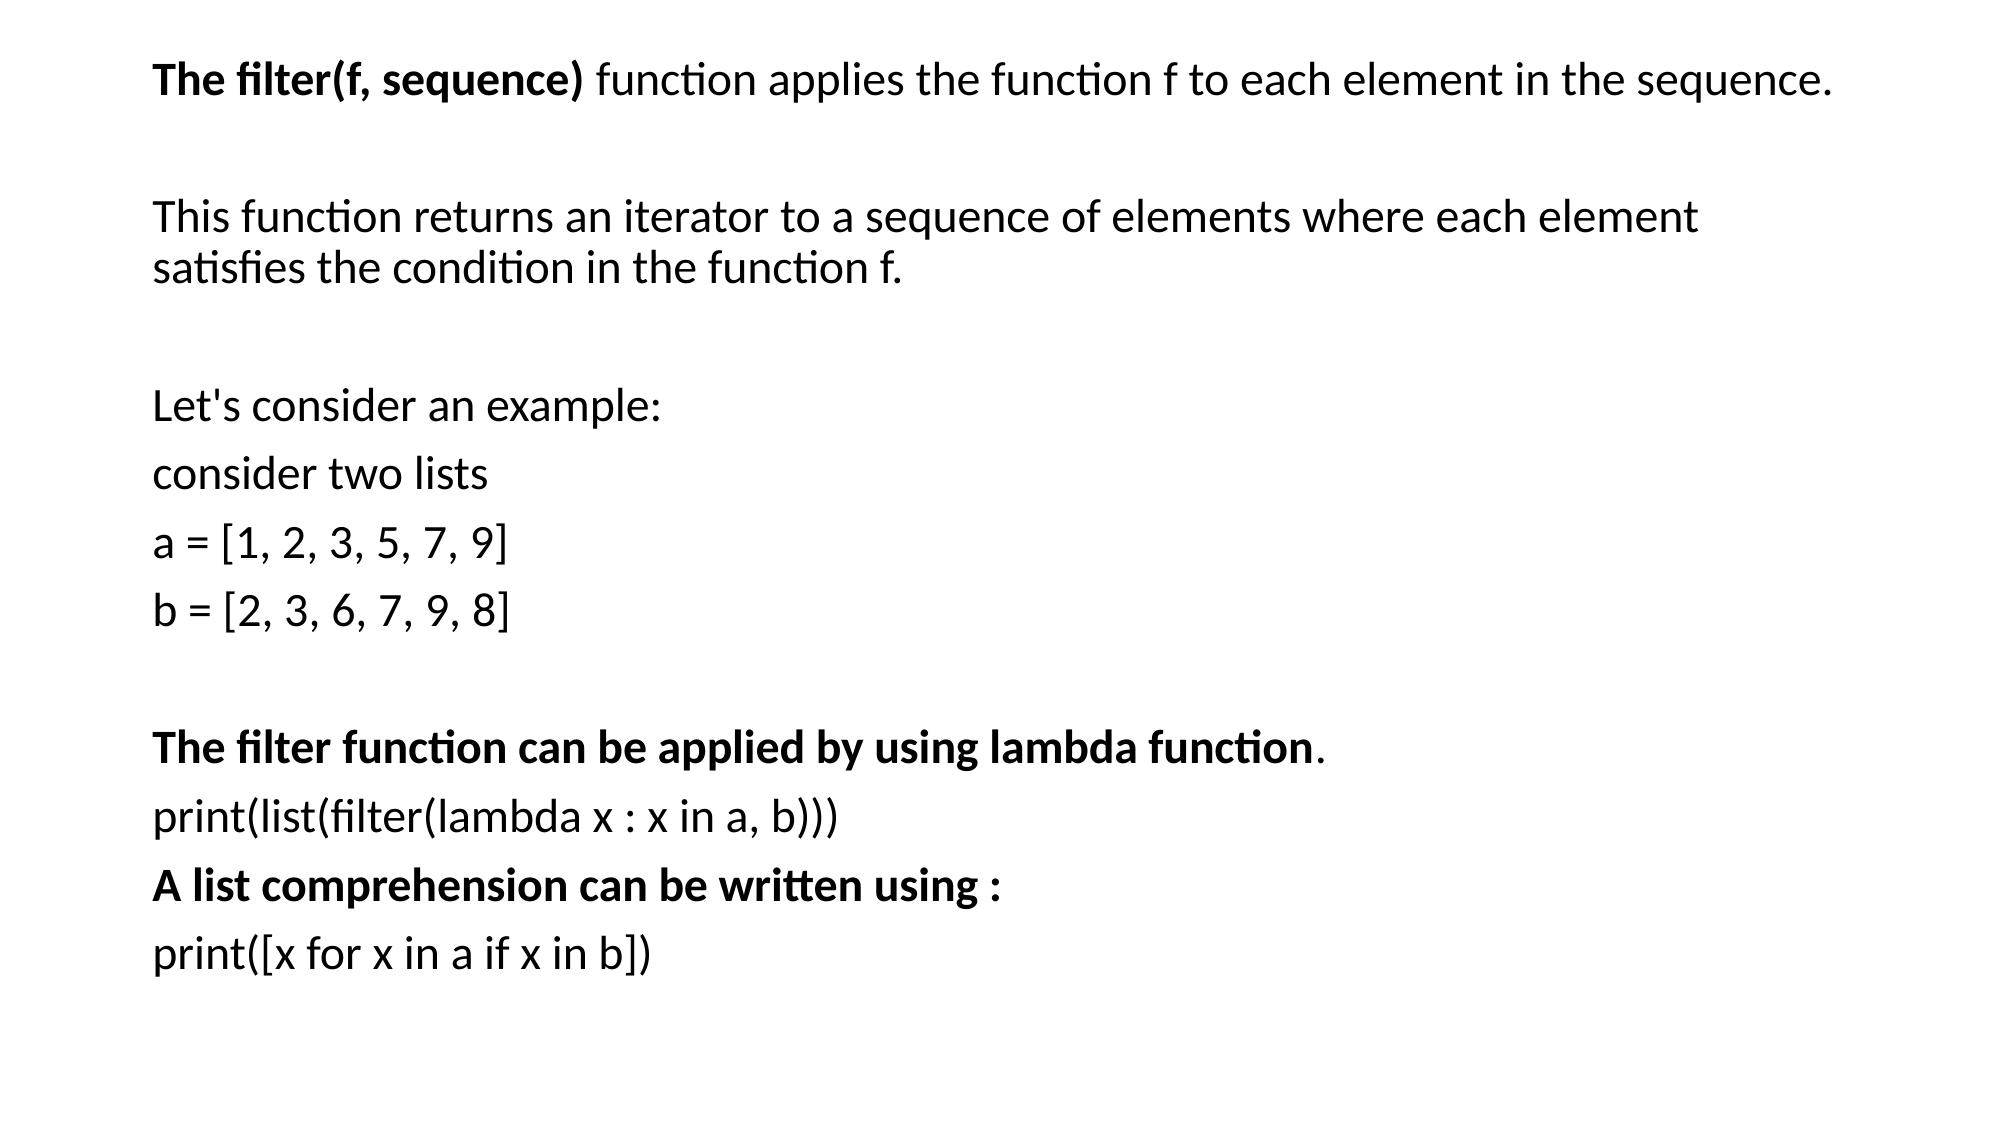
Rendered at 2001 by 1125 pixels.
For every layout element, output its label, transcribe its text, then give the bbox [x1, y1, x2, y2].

list The filter(f, sequence) function applies the function f to each element in the sequence. This function returns an iterator to a sequence of elements where each element satisfies the condition in the function f. Let's consider an example: consider two lists a = [1, 2, 3, 5, 7, 9] b = [2, 3, 6, 7, 9, 8] The filter function can be applied by using lambda function. print(list(filter(lambda x : x in a, b))) A list comprehension can be written using : print([x for x in a if x in b]) [137, 46, 1863, 1014]
